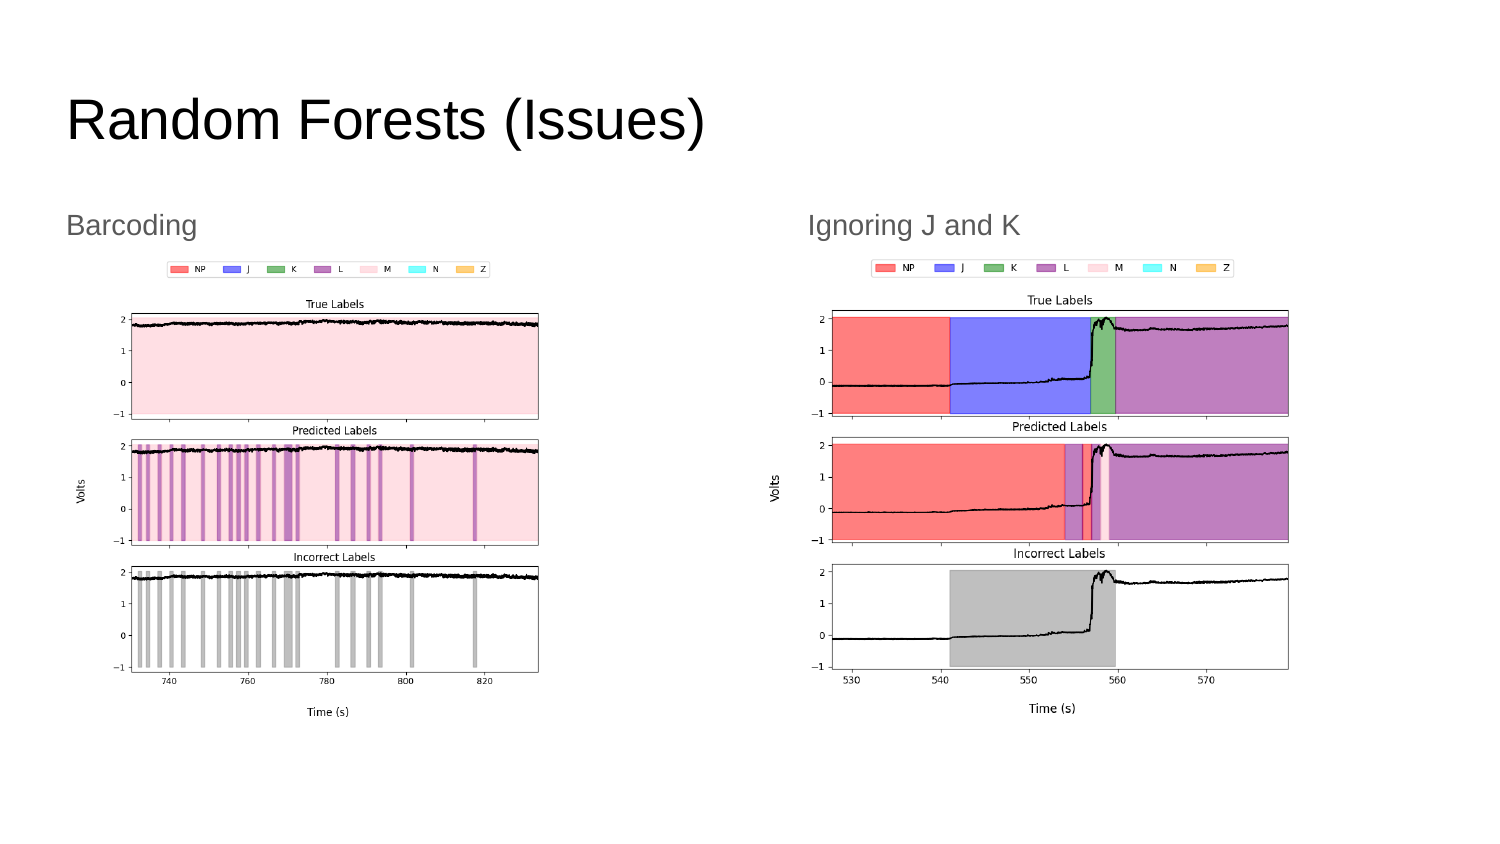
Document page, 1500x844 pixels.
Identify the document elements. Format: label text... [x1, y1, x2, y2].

list Ignoring J and K [792, 189, 1449, 750]
picture [66, 257, 582, 720]
picture [763, 257, 1336, 720]
list Barcoding [51, 189, 708, 750]
title Random Forests (Issues) [51, 72, 1449, 167]
